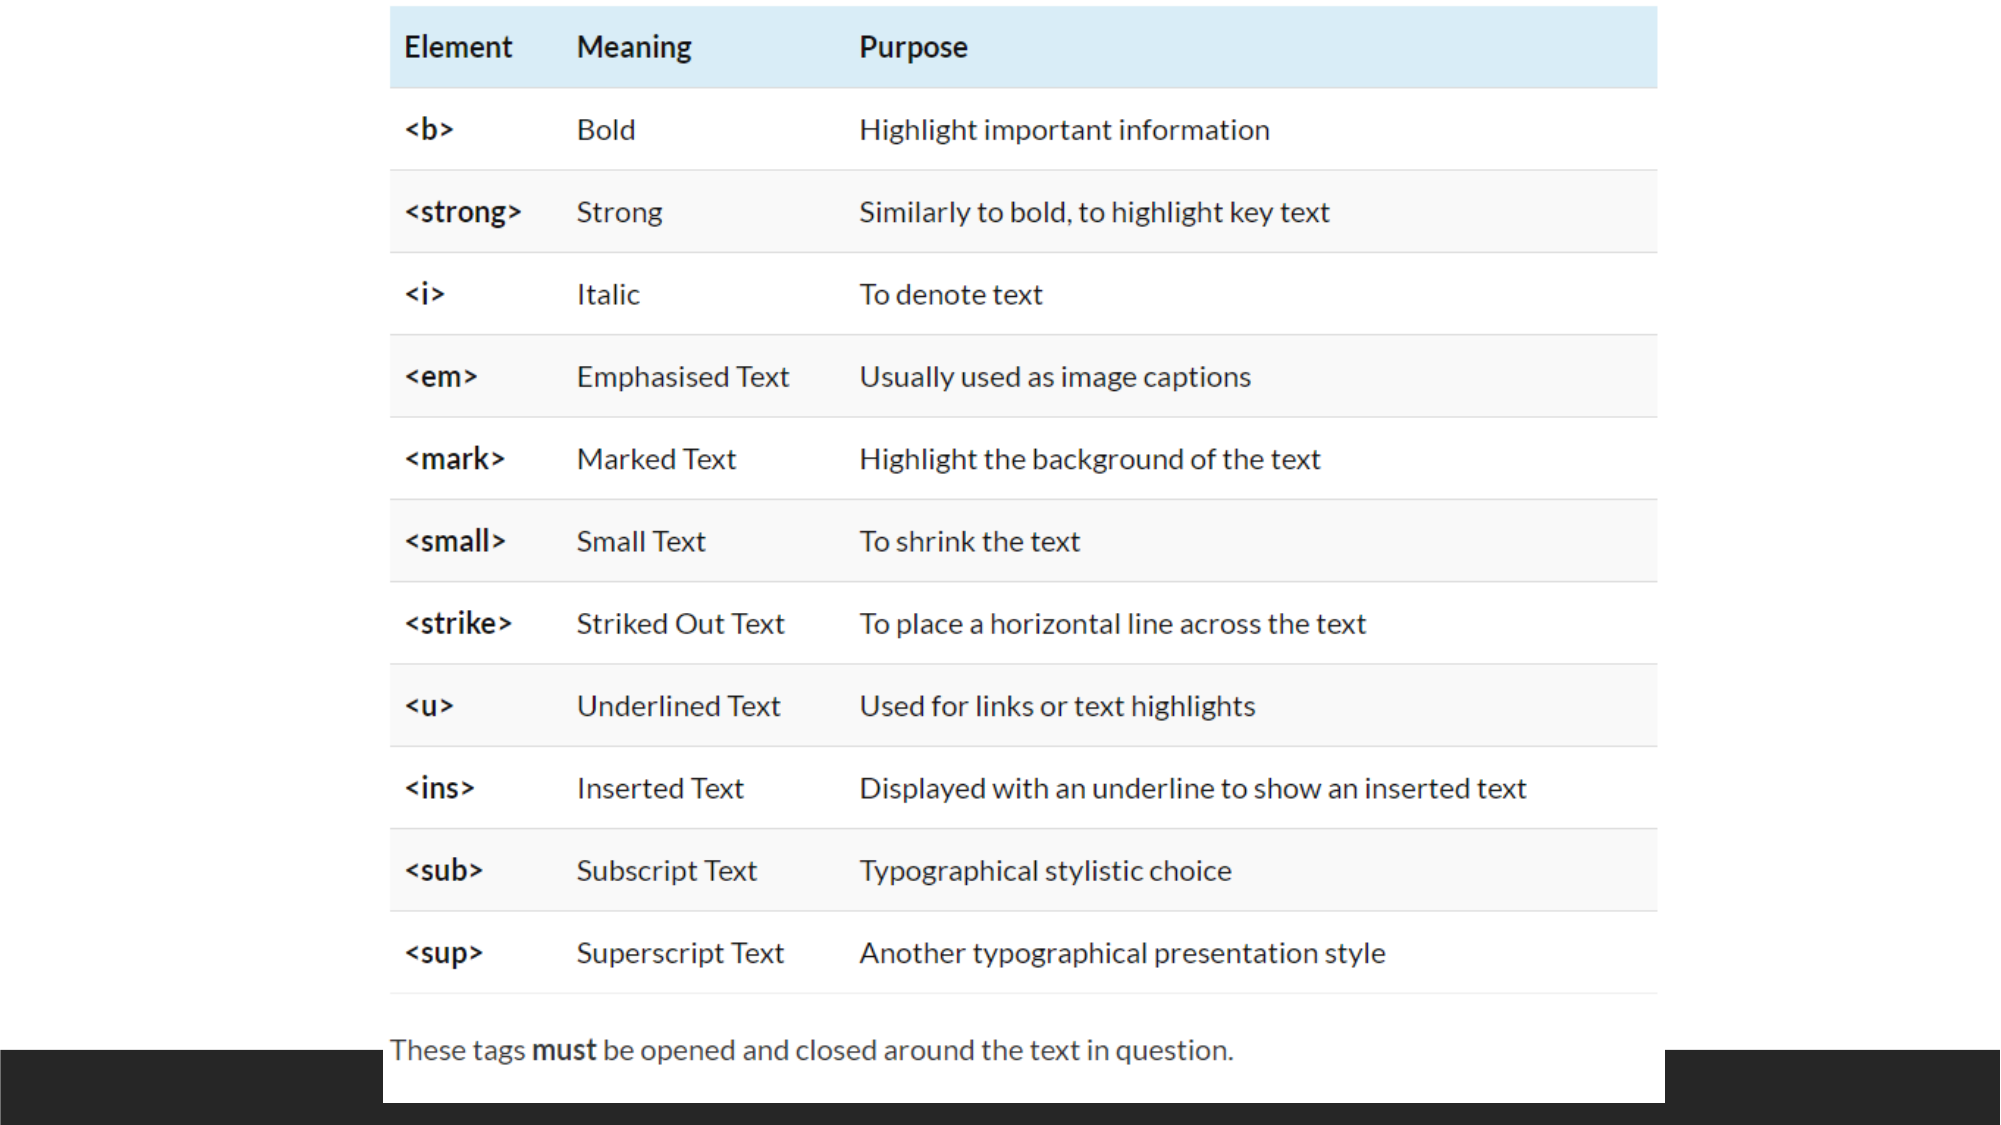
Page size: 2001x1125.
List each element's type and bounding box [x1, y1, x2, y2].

picture [382, 0, 1666, 1103]
